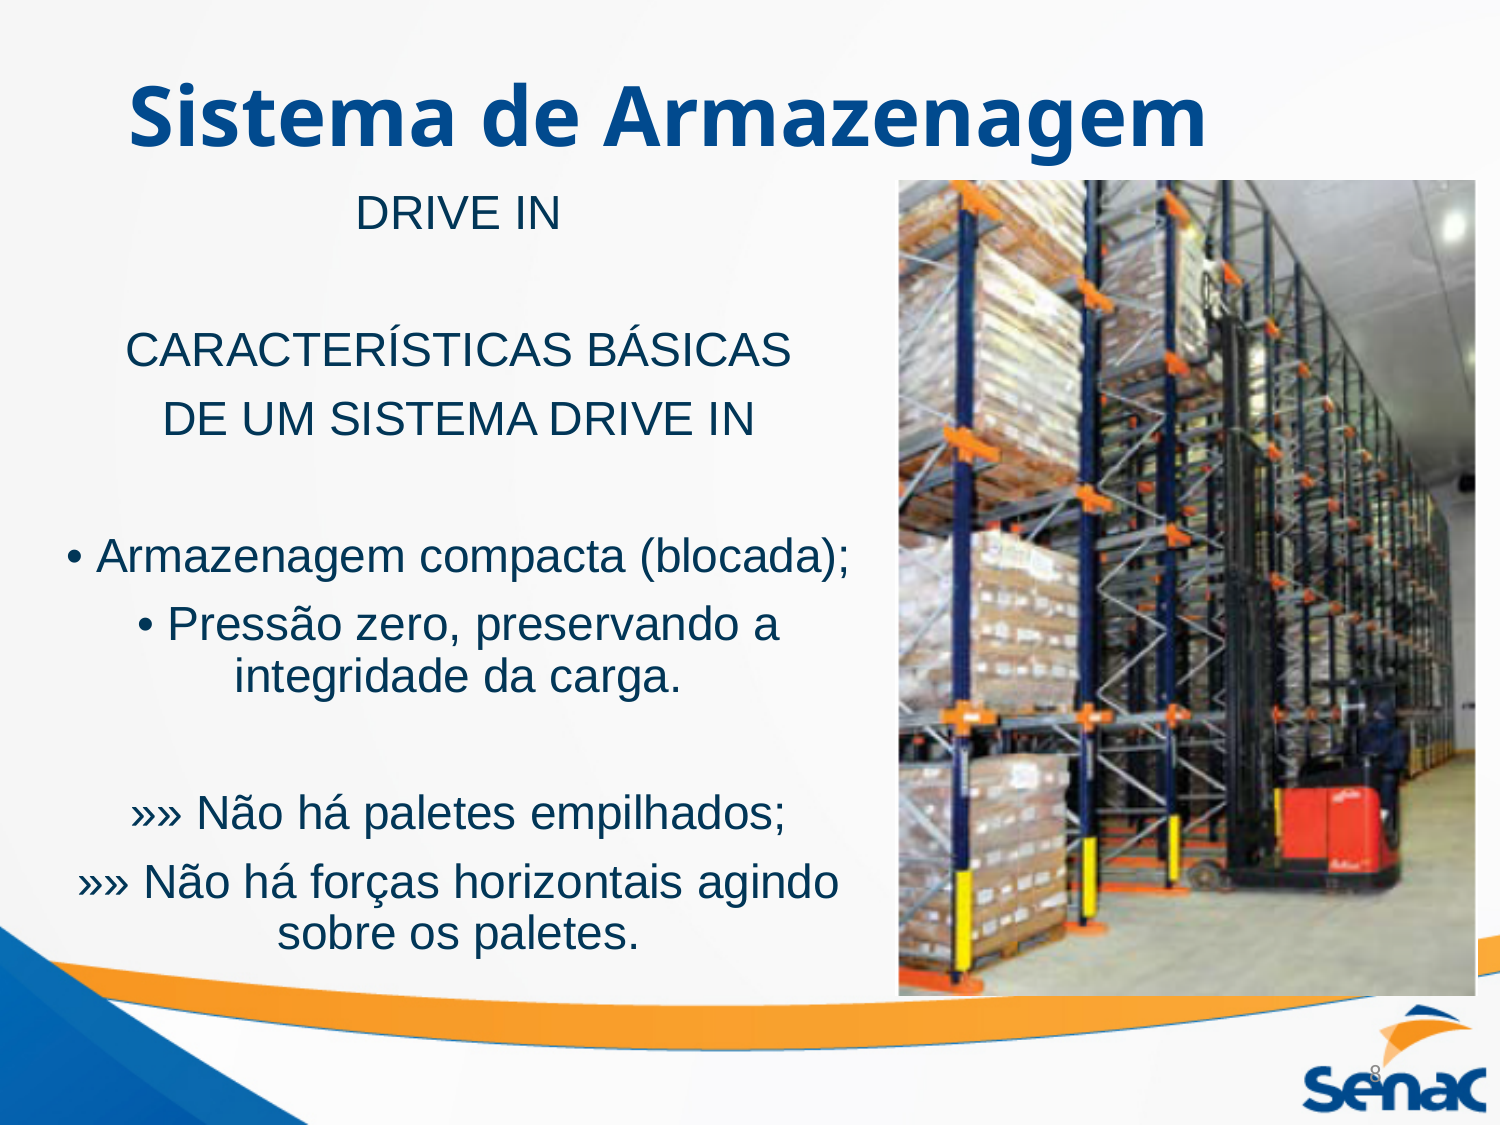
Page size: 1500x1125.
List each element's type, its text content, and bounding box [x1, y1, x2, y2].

title Sistema de Armazenagem [22, 11, 1317, 229]
picture [0, 0, 1500, 1125]
slide_number 8 [1059, 1042, 1397, 1103]
text_box DRIVE IN CARACTERÍSTICAS BÁSICAS DE UM SISTEMA DRIVE IN • Armazenagem compacta (blocada); • Pressão zero, preservando a integridade da carga. »» Não há paletes empilhados; »» Não há forças horizontais agindo sobre os paletes. [65, 180, 853, 996]
